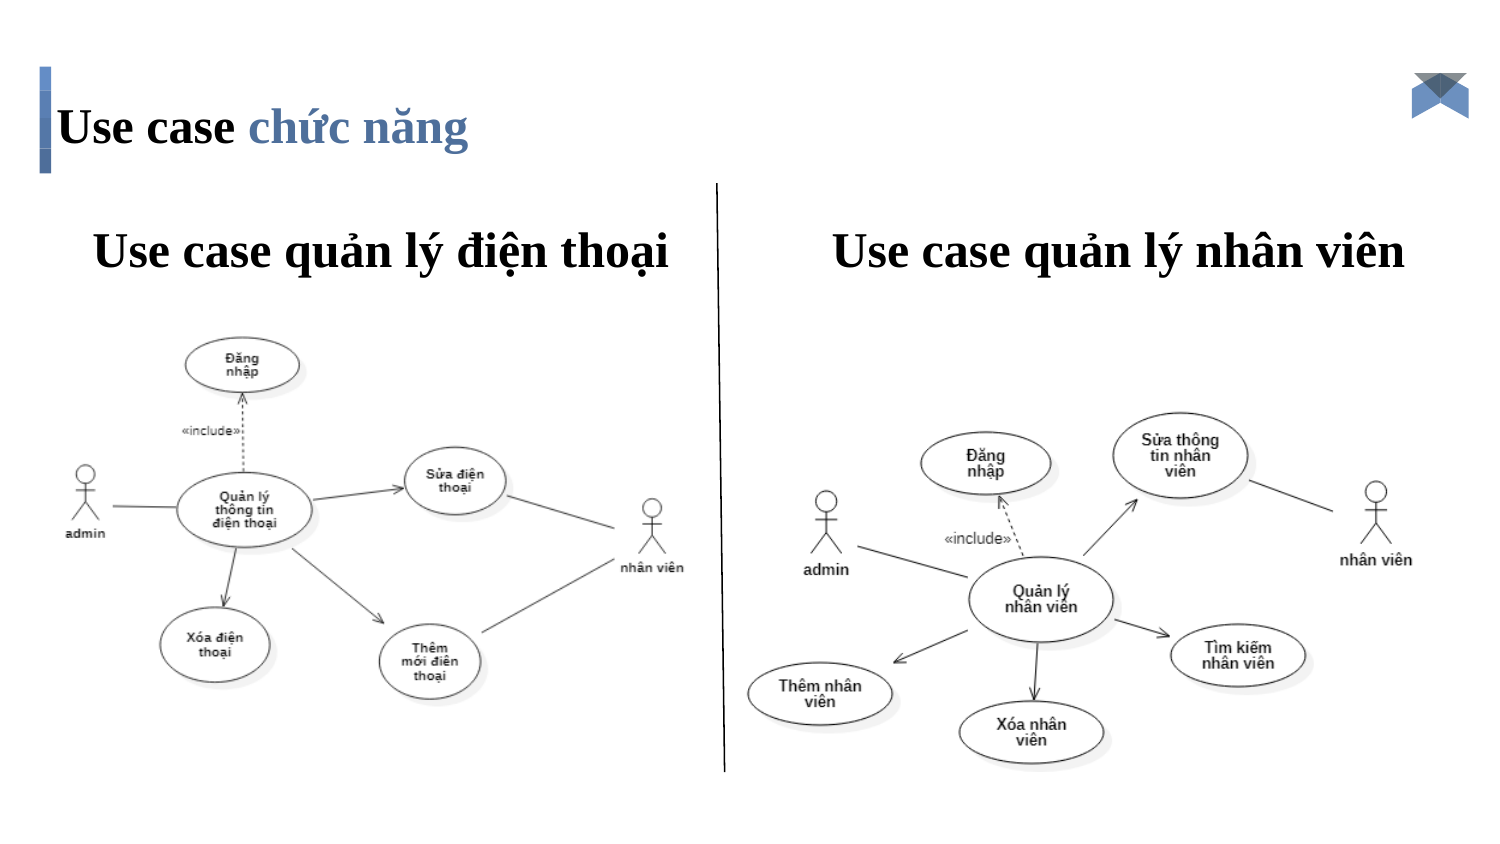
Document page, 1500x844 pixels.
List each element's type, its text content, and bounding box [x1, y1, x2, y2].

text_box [1417, 67, 1464, 125]
picture [55, 314, 707, 729]
title Use case quản lý điện thoại Use case quản lý nhân viên [730, 198, 1453, 293]
picture [734, 388, 1422, 773]
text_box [716, 182, 725, 773]
text_box Use case chức năng [41, 74, 1430, 169]
title Use case quản lý điện thoại Use case quản lý nhân viên [64, 198, 711, 293]
